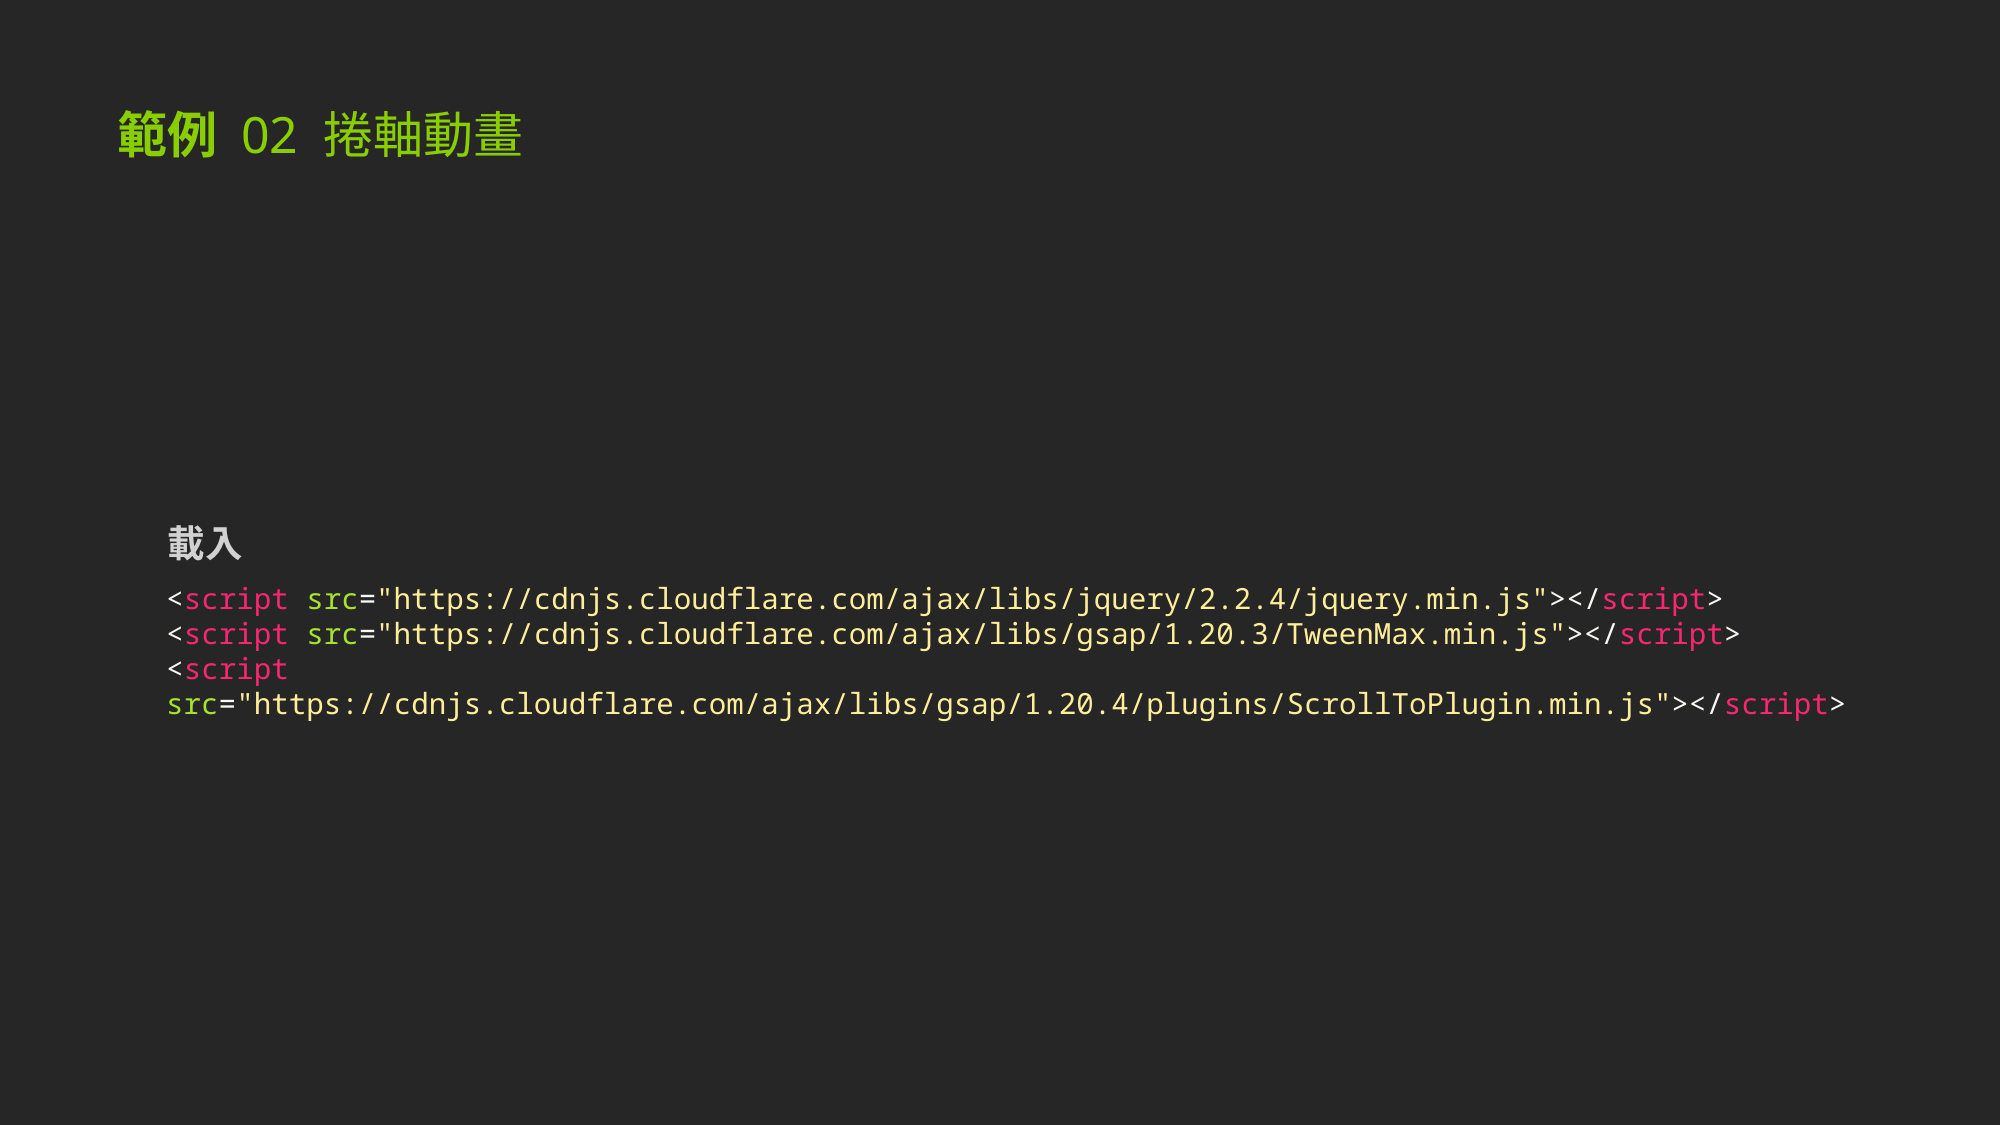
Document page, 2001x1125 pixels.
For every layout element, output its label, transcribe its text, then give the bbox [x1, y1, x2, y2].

text_box <script src="https://cdnjs.cloudflare.com/ajax/libs/jquery/2.2.4/jquery.min.js"></script> <script src="https://cdnjs.cloudflare.com/ajax/libs/gsap/1.20.3/TweenMax.min.js"></script> <script src="https://cdnjs.cloudflare.com/ajax/libs/gsap/1.20.4/plugins/ScrollToPlugin.min.js"></script> [151, 573, 1893, 728]
text_box 載入 [153, 512, 258, 573]
text_box 範例 02 捲軸動畫 [103, 96, 538, 171]
